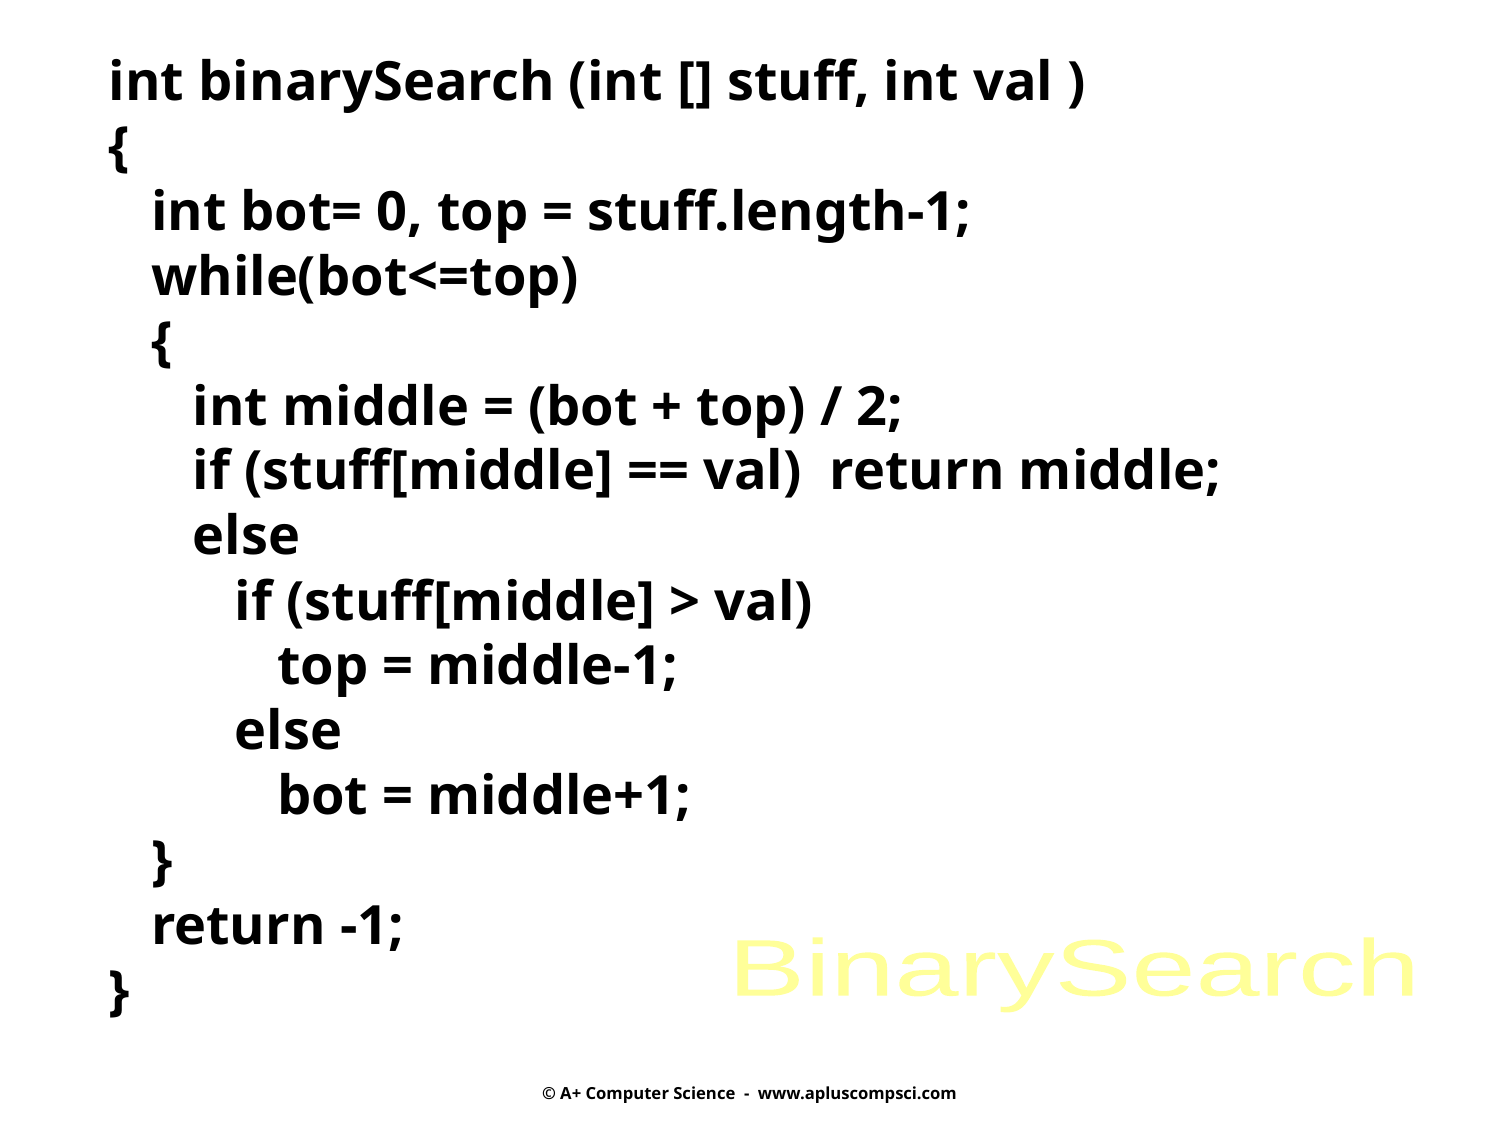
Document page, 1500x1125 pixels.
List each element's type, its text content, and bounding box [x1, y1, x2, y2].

footer © A+ Computer Science - www.apluscompsci.com [512, 1028, 988, 1101]
text_box int binarySearch (int [] stuff, int val ) { int bot= 0, top = stuff.length-1; while(bot<=top) { int middle = (bot + top) / 2; if (stuff[middle] == val) return middle; else if (stuff[middle] > val) top = middle-1; else bot = middle+1; } return -1; } [94, 38, 1320, 1028]
